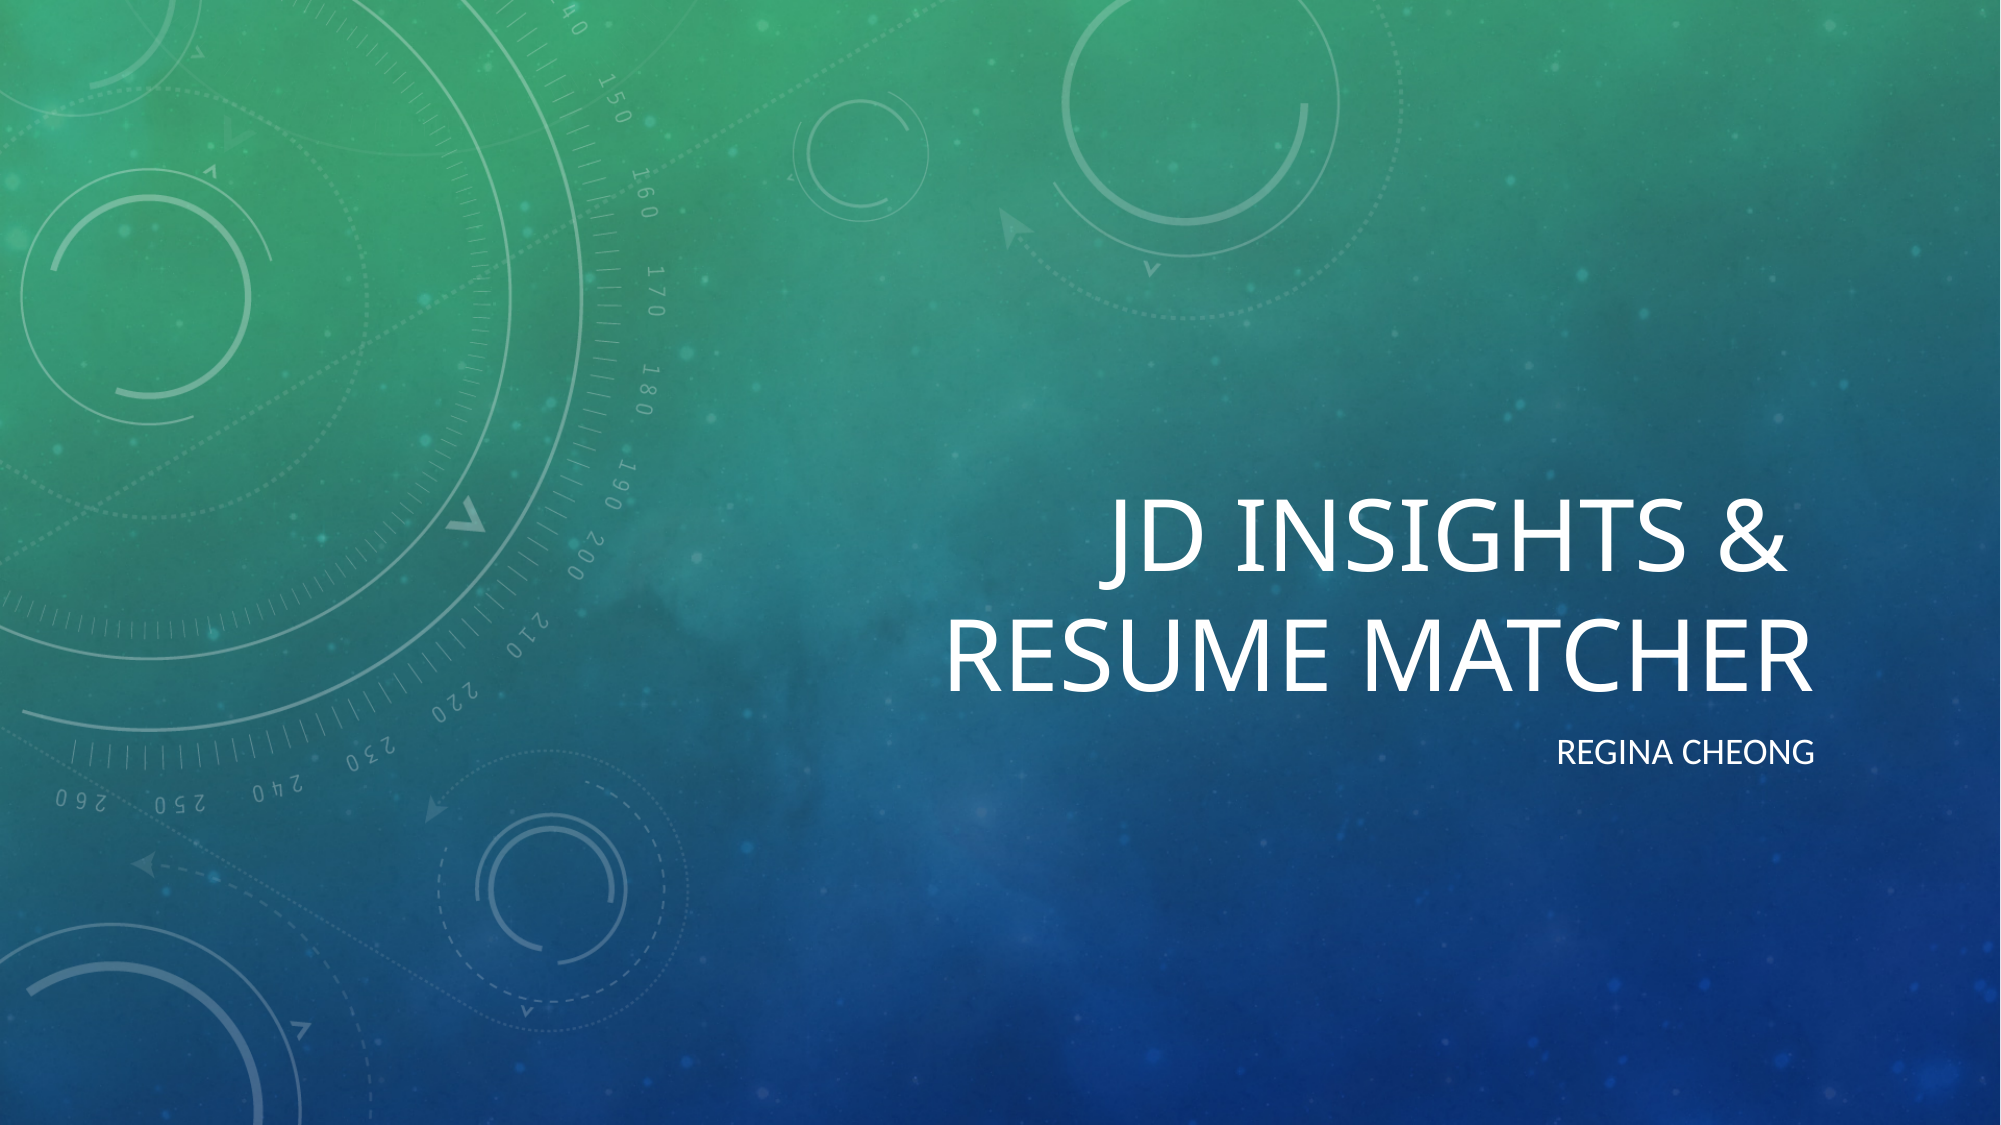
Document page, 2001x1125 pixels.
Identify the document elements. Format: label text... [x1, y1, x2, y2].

picture [0, 0, 2001, 1125]
title JD Insights & RESUME MATCHER [650, 322, 1831, 719]
subtitle Regina Cheong [650, 719, 1831, 950]
